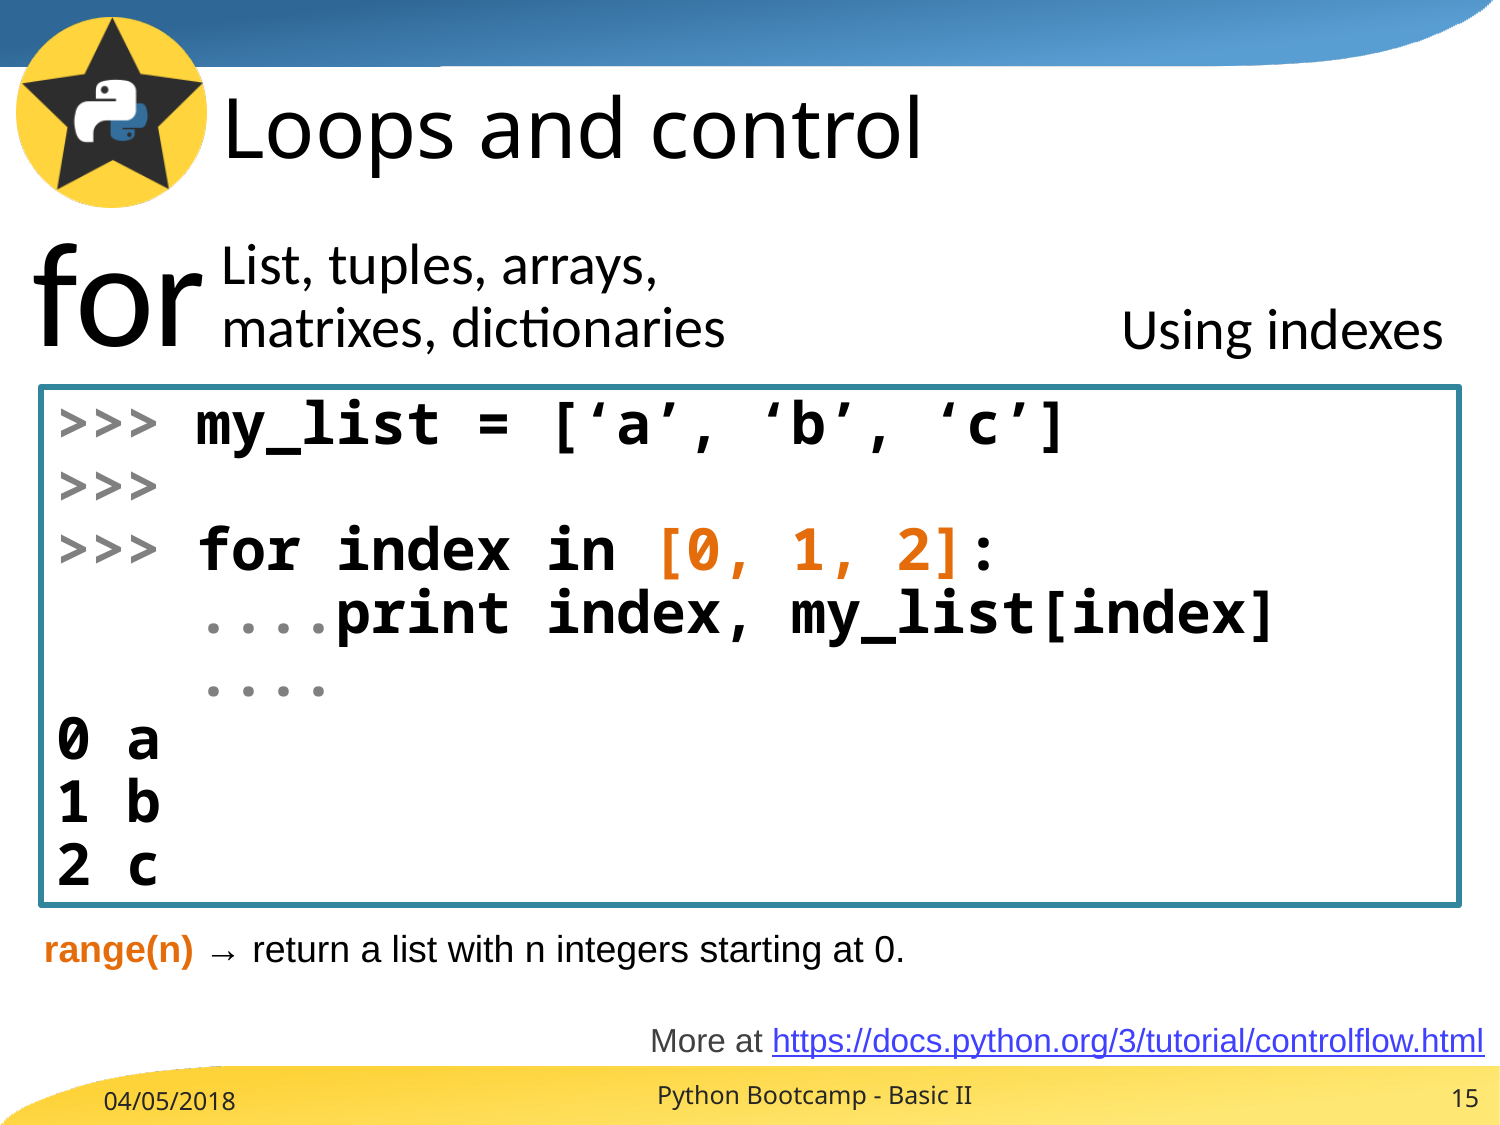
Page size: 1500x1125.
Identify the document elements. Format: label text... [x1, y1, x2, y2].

picture [0, 0, 1500, 208]
title Loops and control [206, 66, 1425, 185]
text_box range(n) → return a list with n integers starting at 0. [0, 917, 1500, 977]
footer Python Bootcamp - Basic II [472, 1067, 1158, 1125]
text_box List, tuples, arrays, matrixes, dictionaries [206, 227, 902, 368]
picture [0, 1067, 472, 1125]
picture [1158, 1067, 1500, 1125]
text_box for [17, 208, 713, 386]
slide_number 15 [1158, 1069, 1495, 1125]
text_box >>> my_list = [‘a’, ‘b’, ‘c’] >>> >>> for index in [0, 1, 2]: ....print index, my_list[index] .... 0 a 1 b 2 c [41, 386, 1459, 906]
text_box More at https://docs.python.org/3/tutorial/controlflow.html [0, 1012, 1500, 1067]
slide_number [88, 1070, 439, 1125]
text_box Using indexes [763, 291, 1459, 370]
